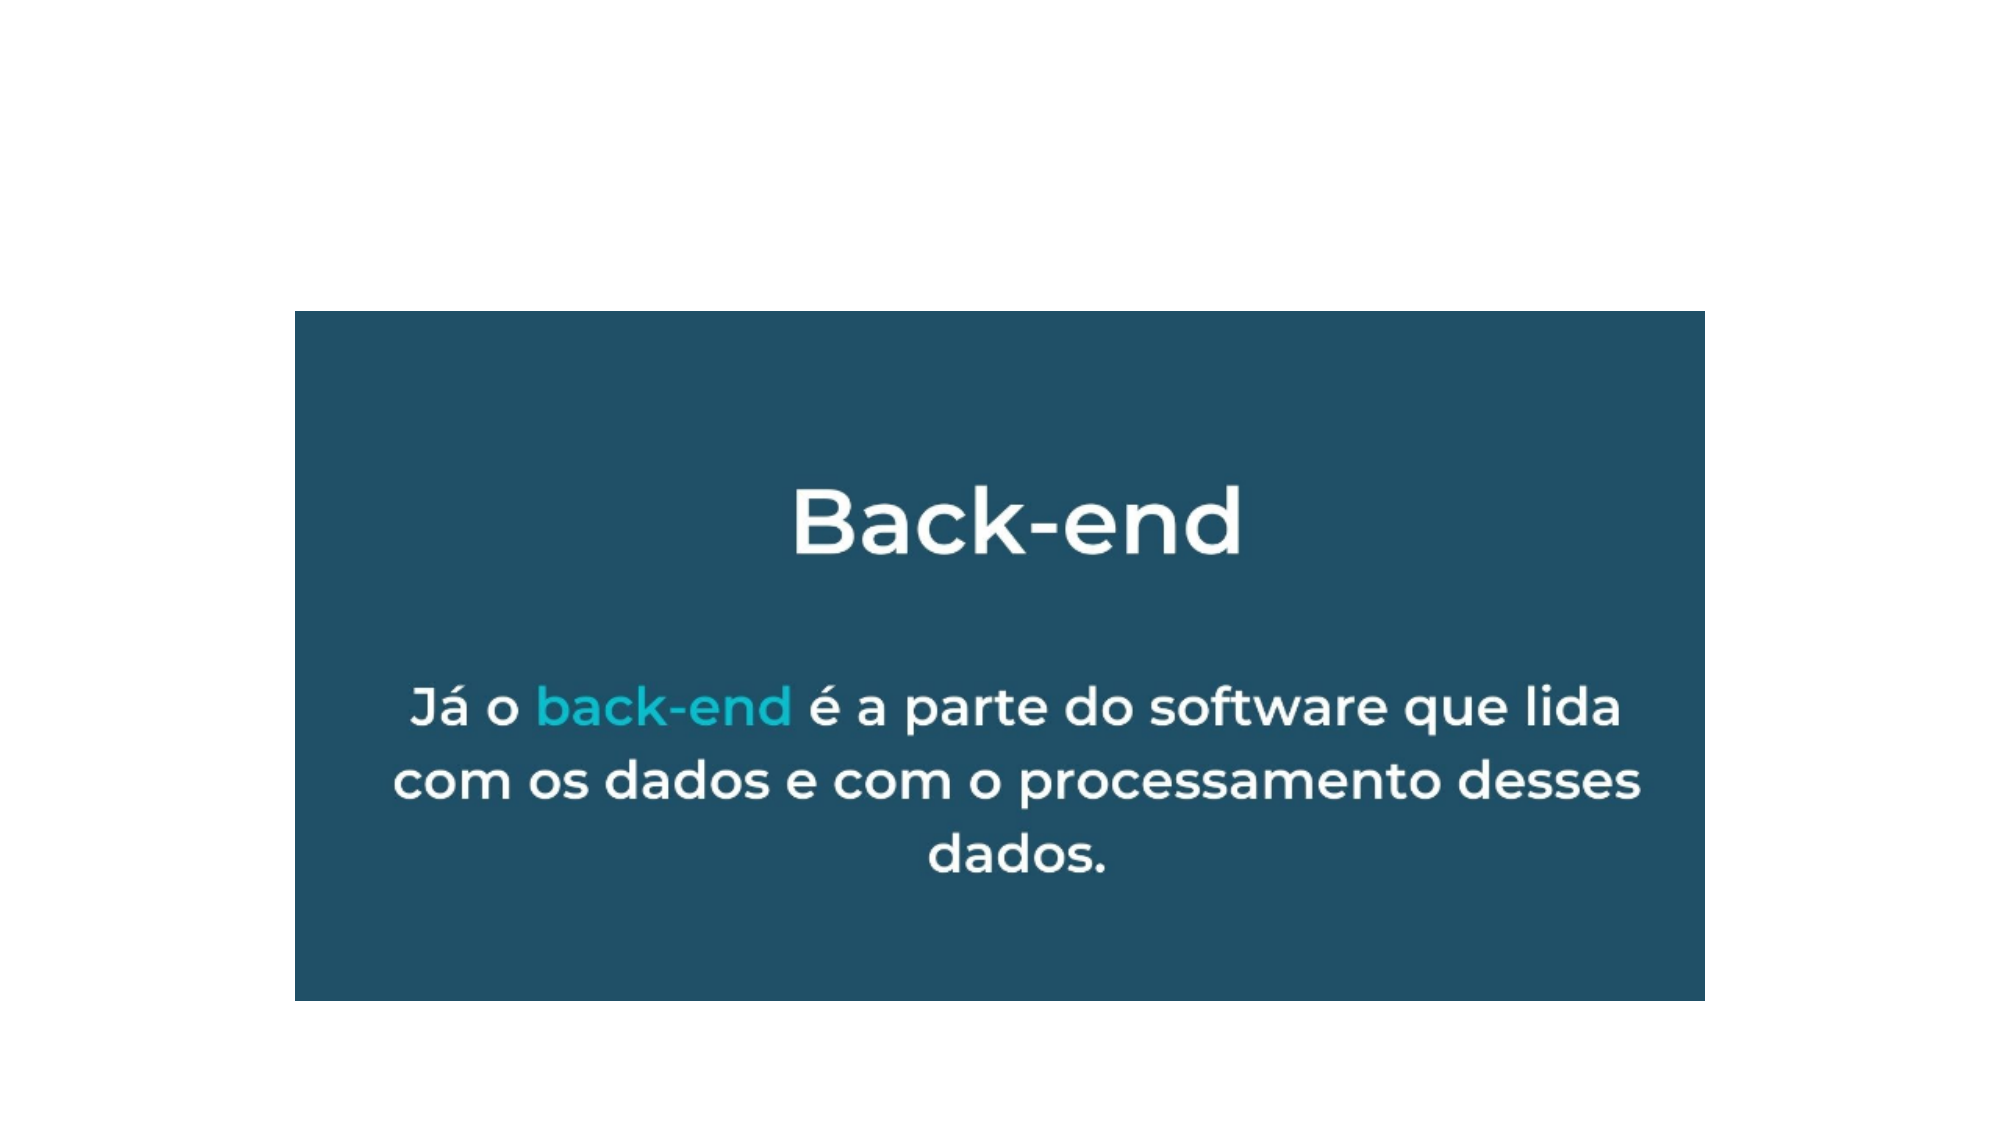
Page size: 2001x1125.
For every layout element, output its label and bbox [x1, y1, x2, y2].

list [295, 311, 1705, 1001]
